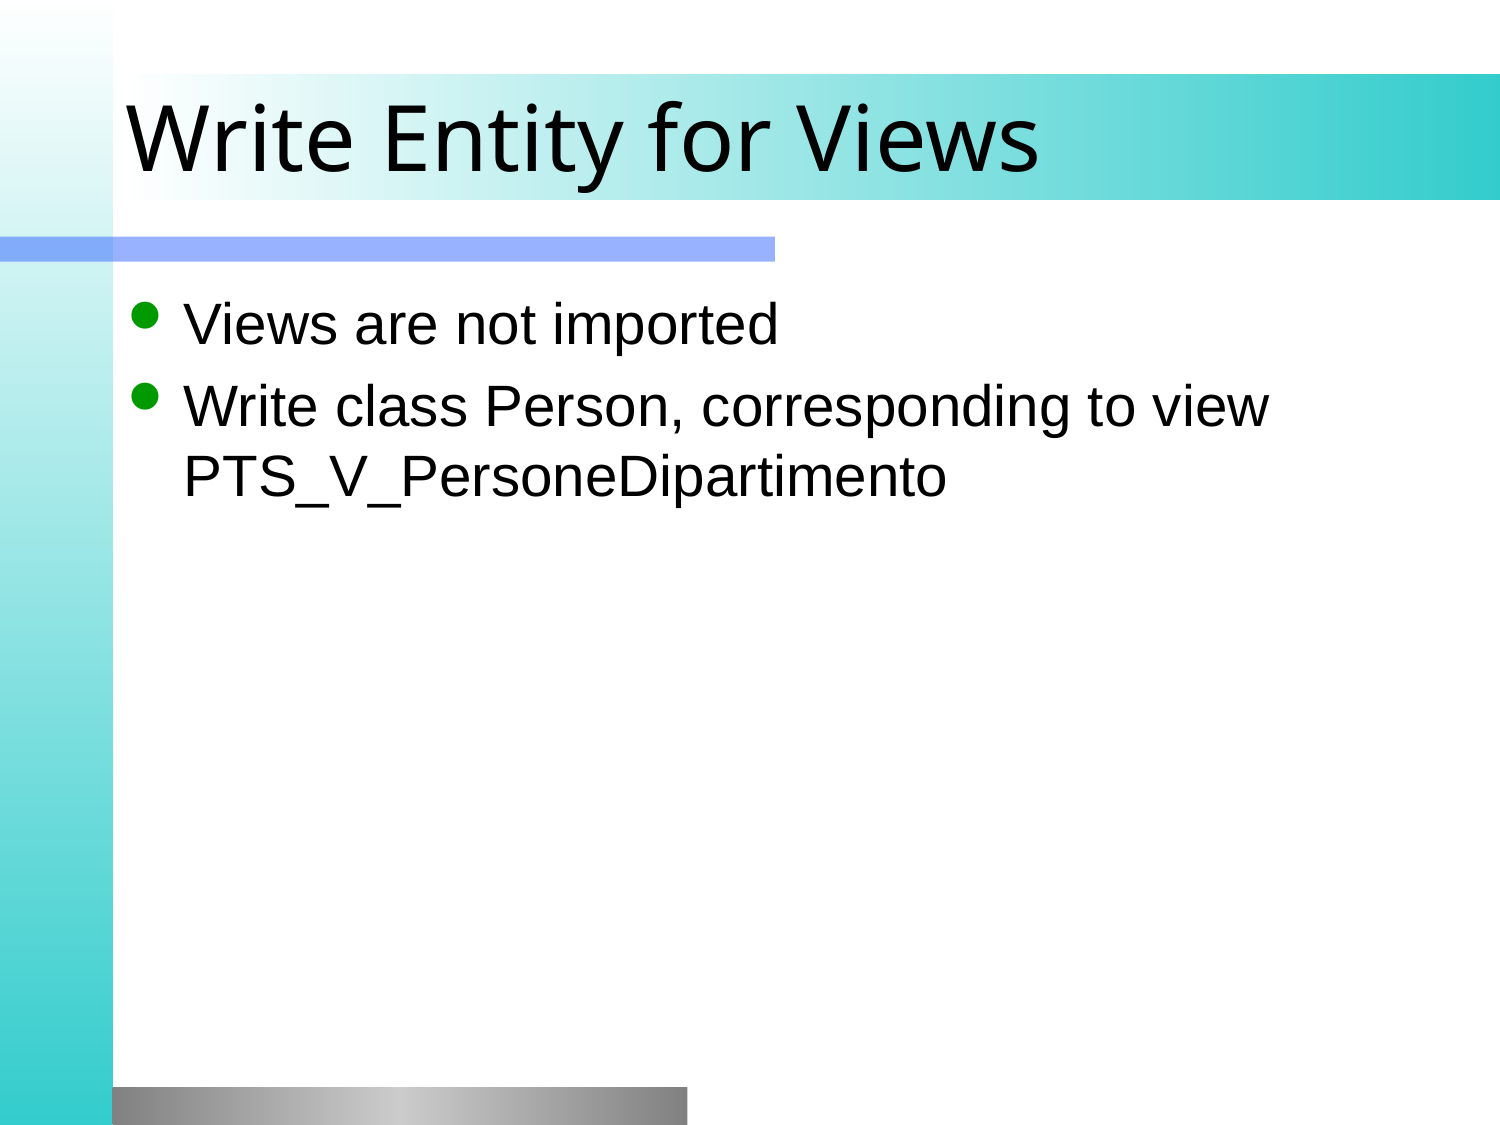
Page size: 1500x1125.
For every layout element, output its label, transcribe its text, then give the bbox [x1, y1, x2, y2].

title Write Entity for Views [110, 40, 1386, 229]
list Views are not imported Write class Person, corresponding to view PTS_V_PersoneDipartimento [112, 278, 1388, 1073]
